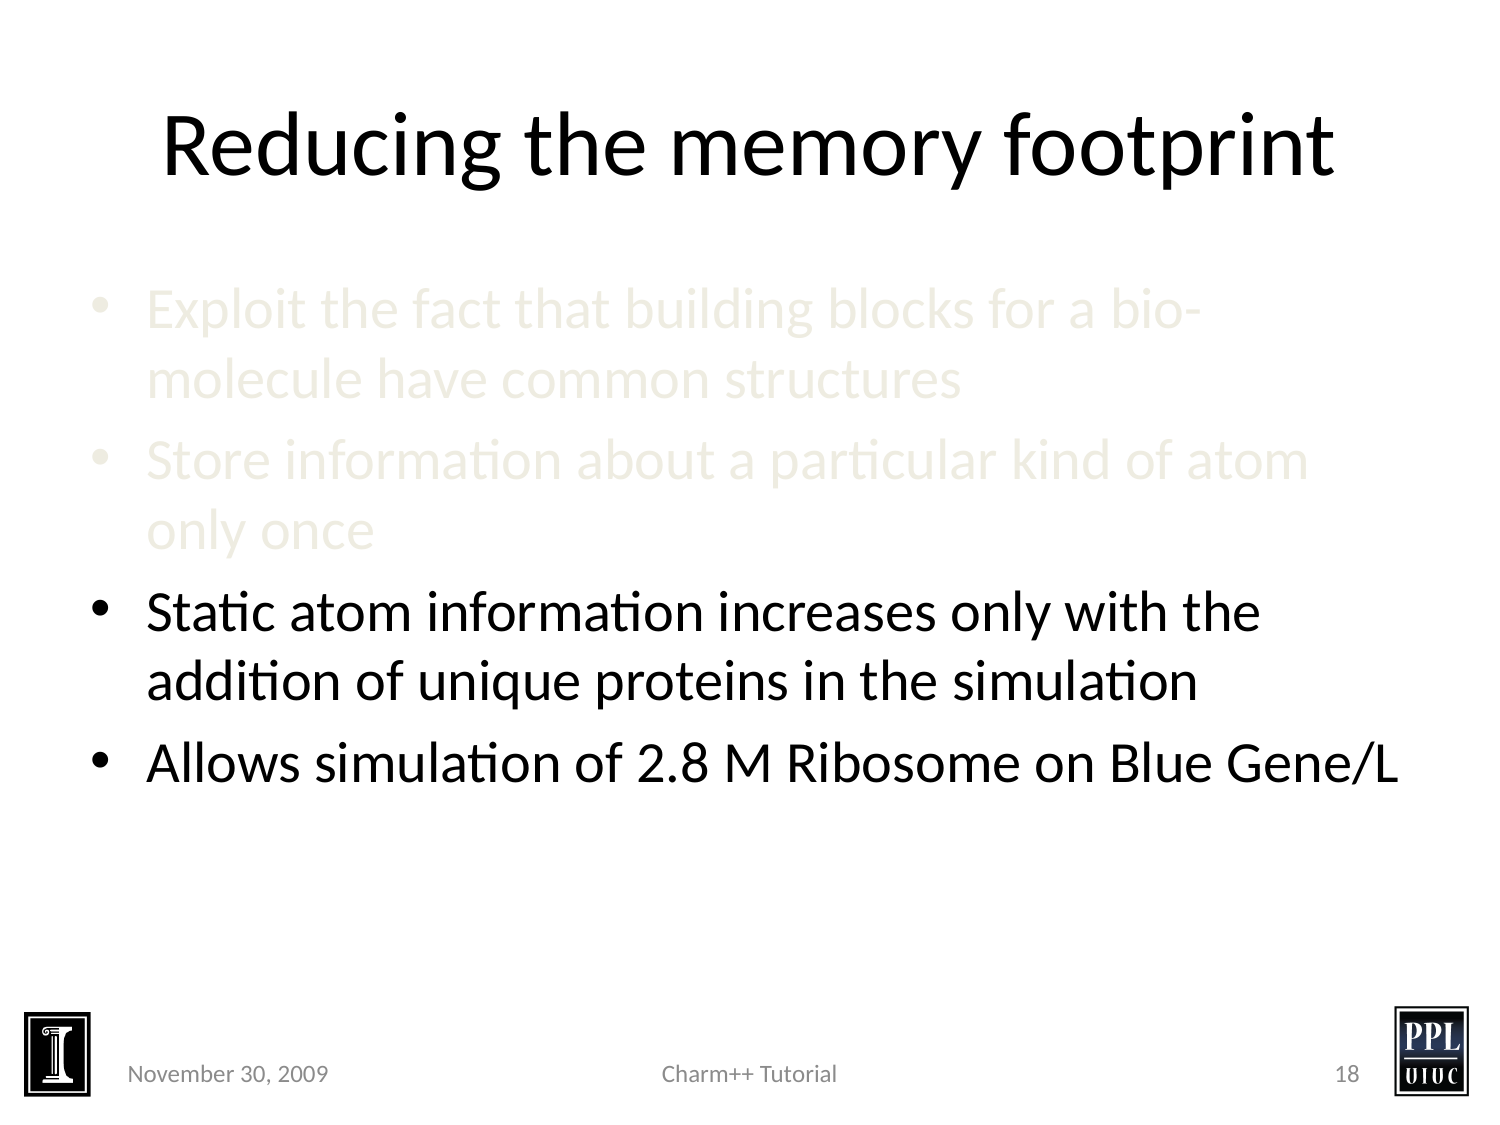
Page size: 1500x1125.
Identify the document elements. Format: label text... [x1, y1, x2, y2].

picture [24, 1012, 91, 1097]
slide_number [112, 1042, 425, 1103]
title Reducing the memory footprint [75, 45, 1425, 233]
footer Charm++ Tutorial [512, 1042, 988, 1103]
slide_number 18 [1074, 1042, 1375, 1103]
list Exploit the fact that building blocks for a bio-molecule have common structures Store information about a particular kind of atom only once Static atom information increases only with the addition of unique proteins in the simulation Allows simulation of 2.8 M Ribosome on Blue Gene/L [75, 262, 1425, 1005]
picture [1387, 999, 1475, 1102]
